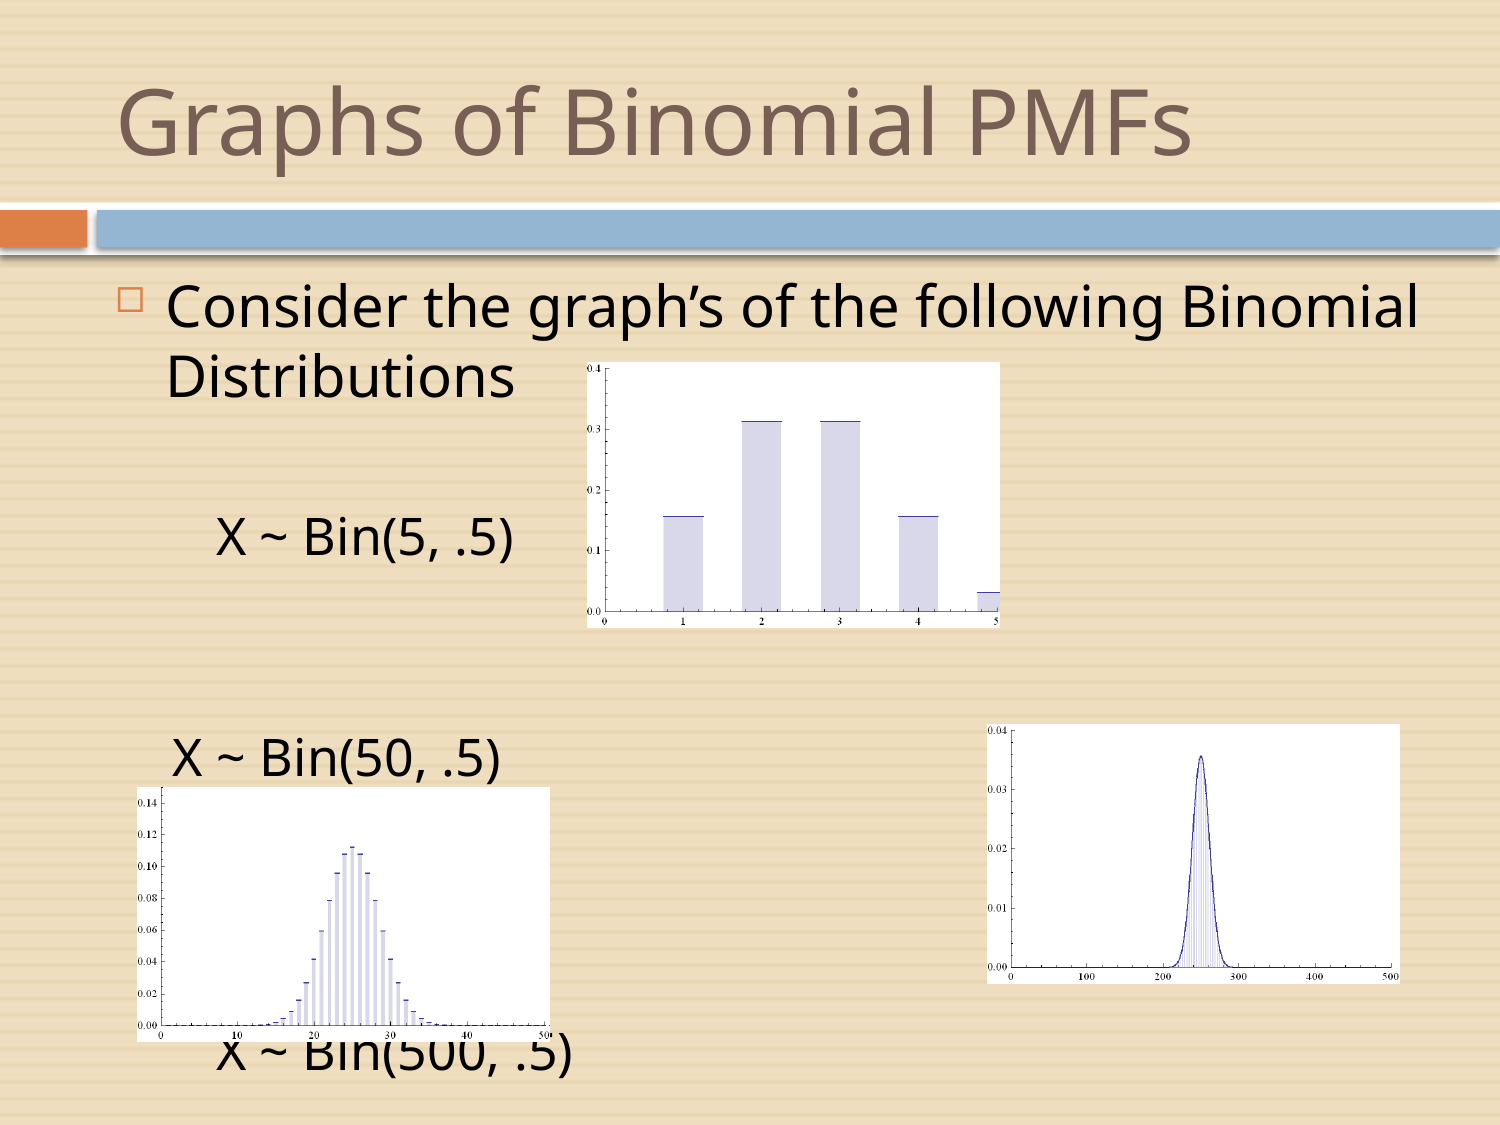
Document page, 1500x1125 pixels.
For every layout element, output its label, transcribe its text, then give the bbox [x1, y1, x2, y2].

picture [587, 362, 1001, 629]
picture [137, 787, 551, 1043]
picture [987, 724, 1401, 985]
title Graphs of Binomial PMFs [100, 37, 1438, 200]
list Consider the graph’s of the following Binomial Distributions X ~ Bin(5, .5) X ~ Bin(50, .5) X ~ Bin(500, .5) [100, 262, 1450, 1100]
